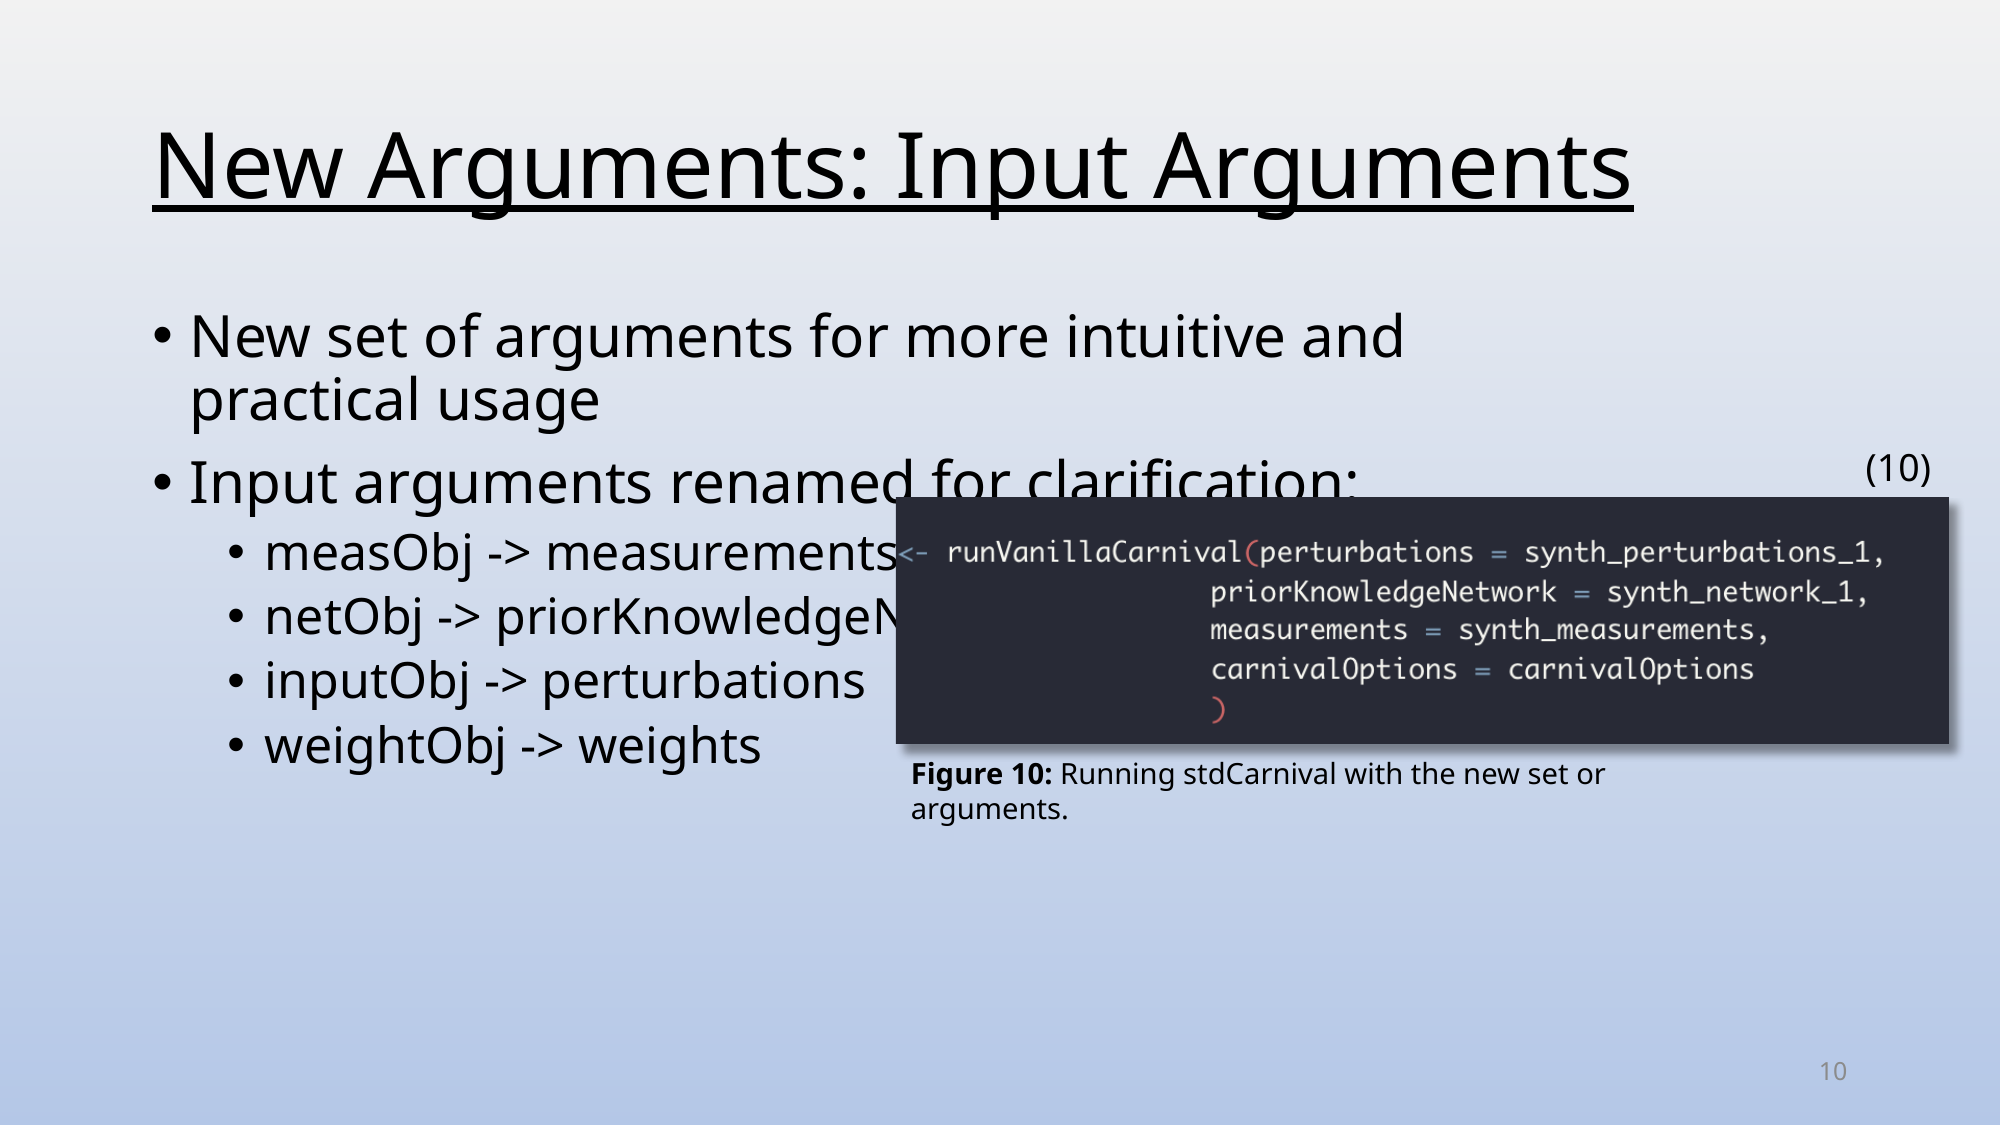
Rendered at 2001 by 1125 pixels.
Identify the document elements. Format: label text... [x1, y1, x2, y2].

text_box (10) [1850, 436, 1949, 497]
slide_number 10 [1412, 1042, 1863, 1103]
picture [895, 497, 1949, 744]
text_box Figure 10: Running stdCarnival with the new set or arguments. [895, 748, 1696, 833]
title New Arguments: Input Arguments [137, 59, 1863, 278]
list New set of arguments for more intuitive and practical usage Input arguments renamed for clarification: measObj -> measurements netObj -> priorKnowledgeNetwork inputObj -> perturbations weightObj -> weights [137, 299, 1479, 1014]
